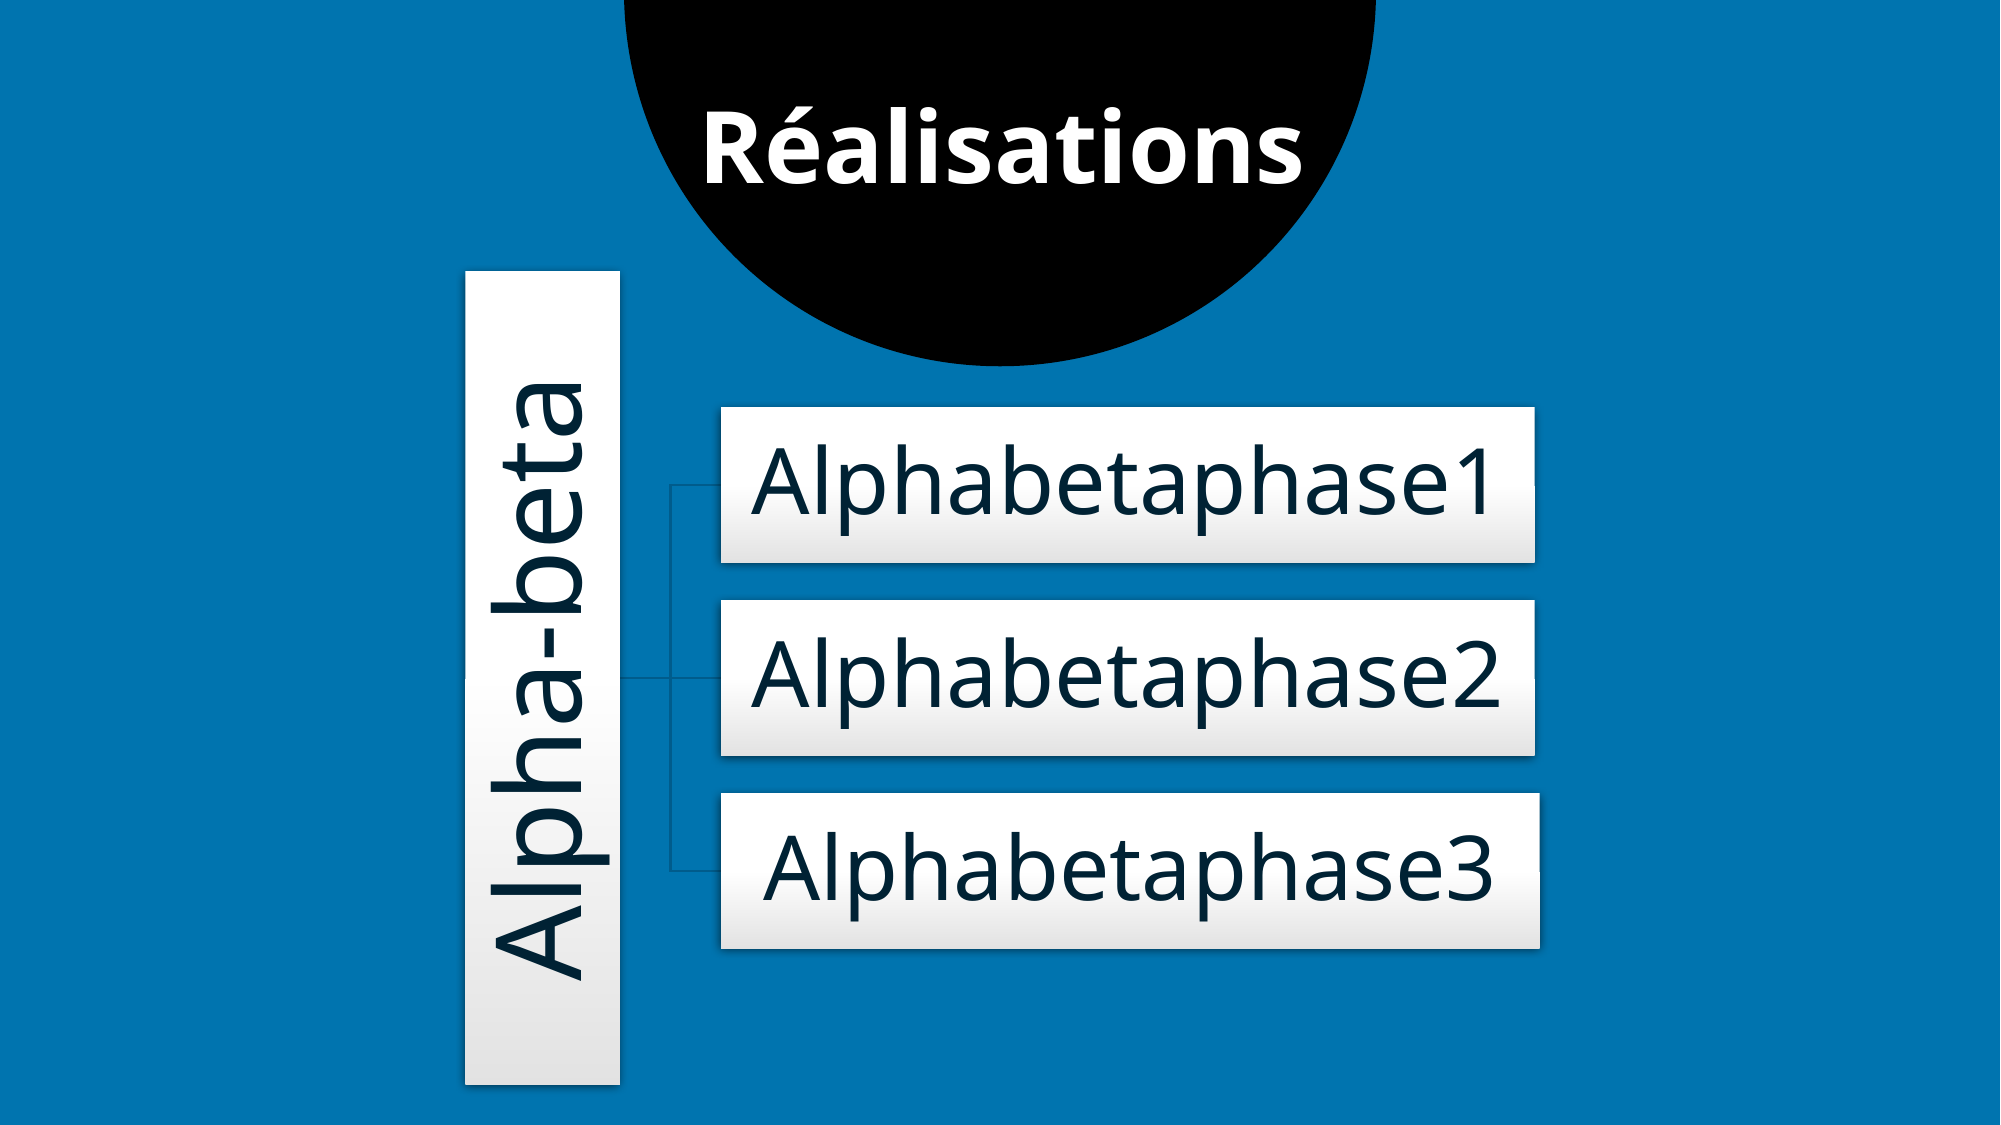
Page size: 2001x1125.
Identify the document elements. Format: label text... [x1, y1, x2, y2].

list Réalisations [643, 90, 1362, 195]
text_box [26, 271, 1979, 1085]
